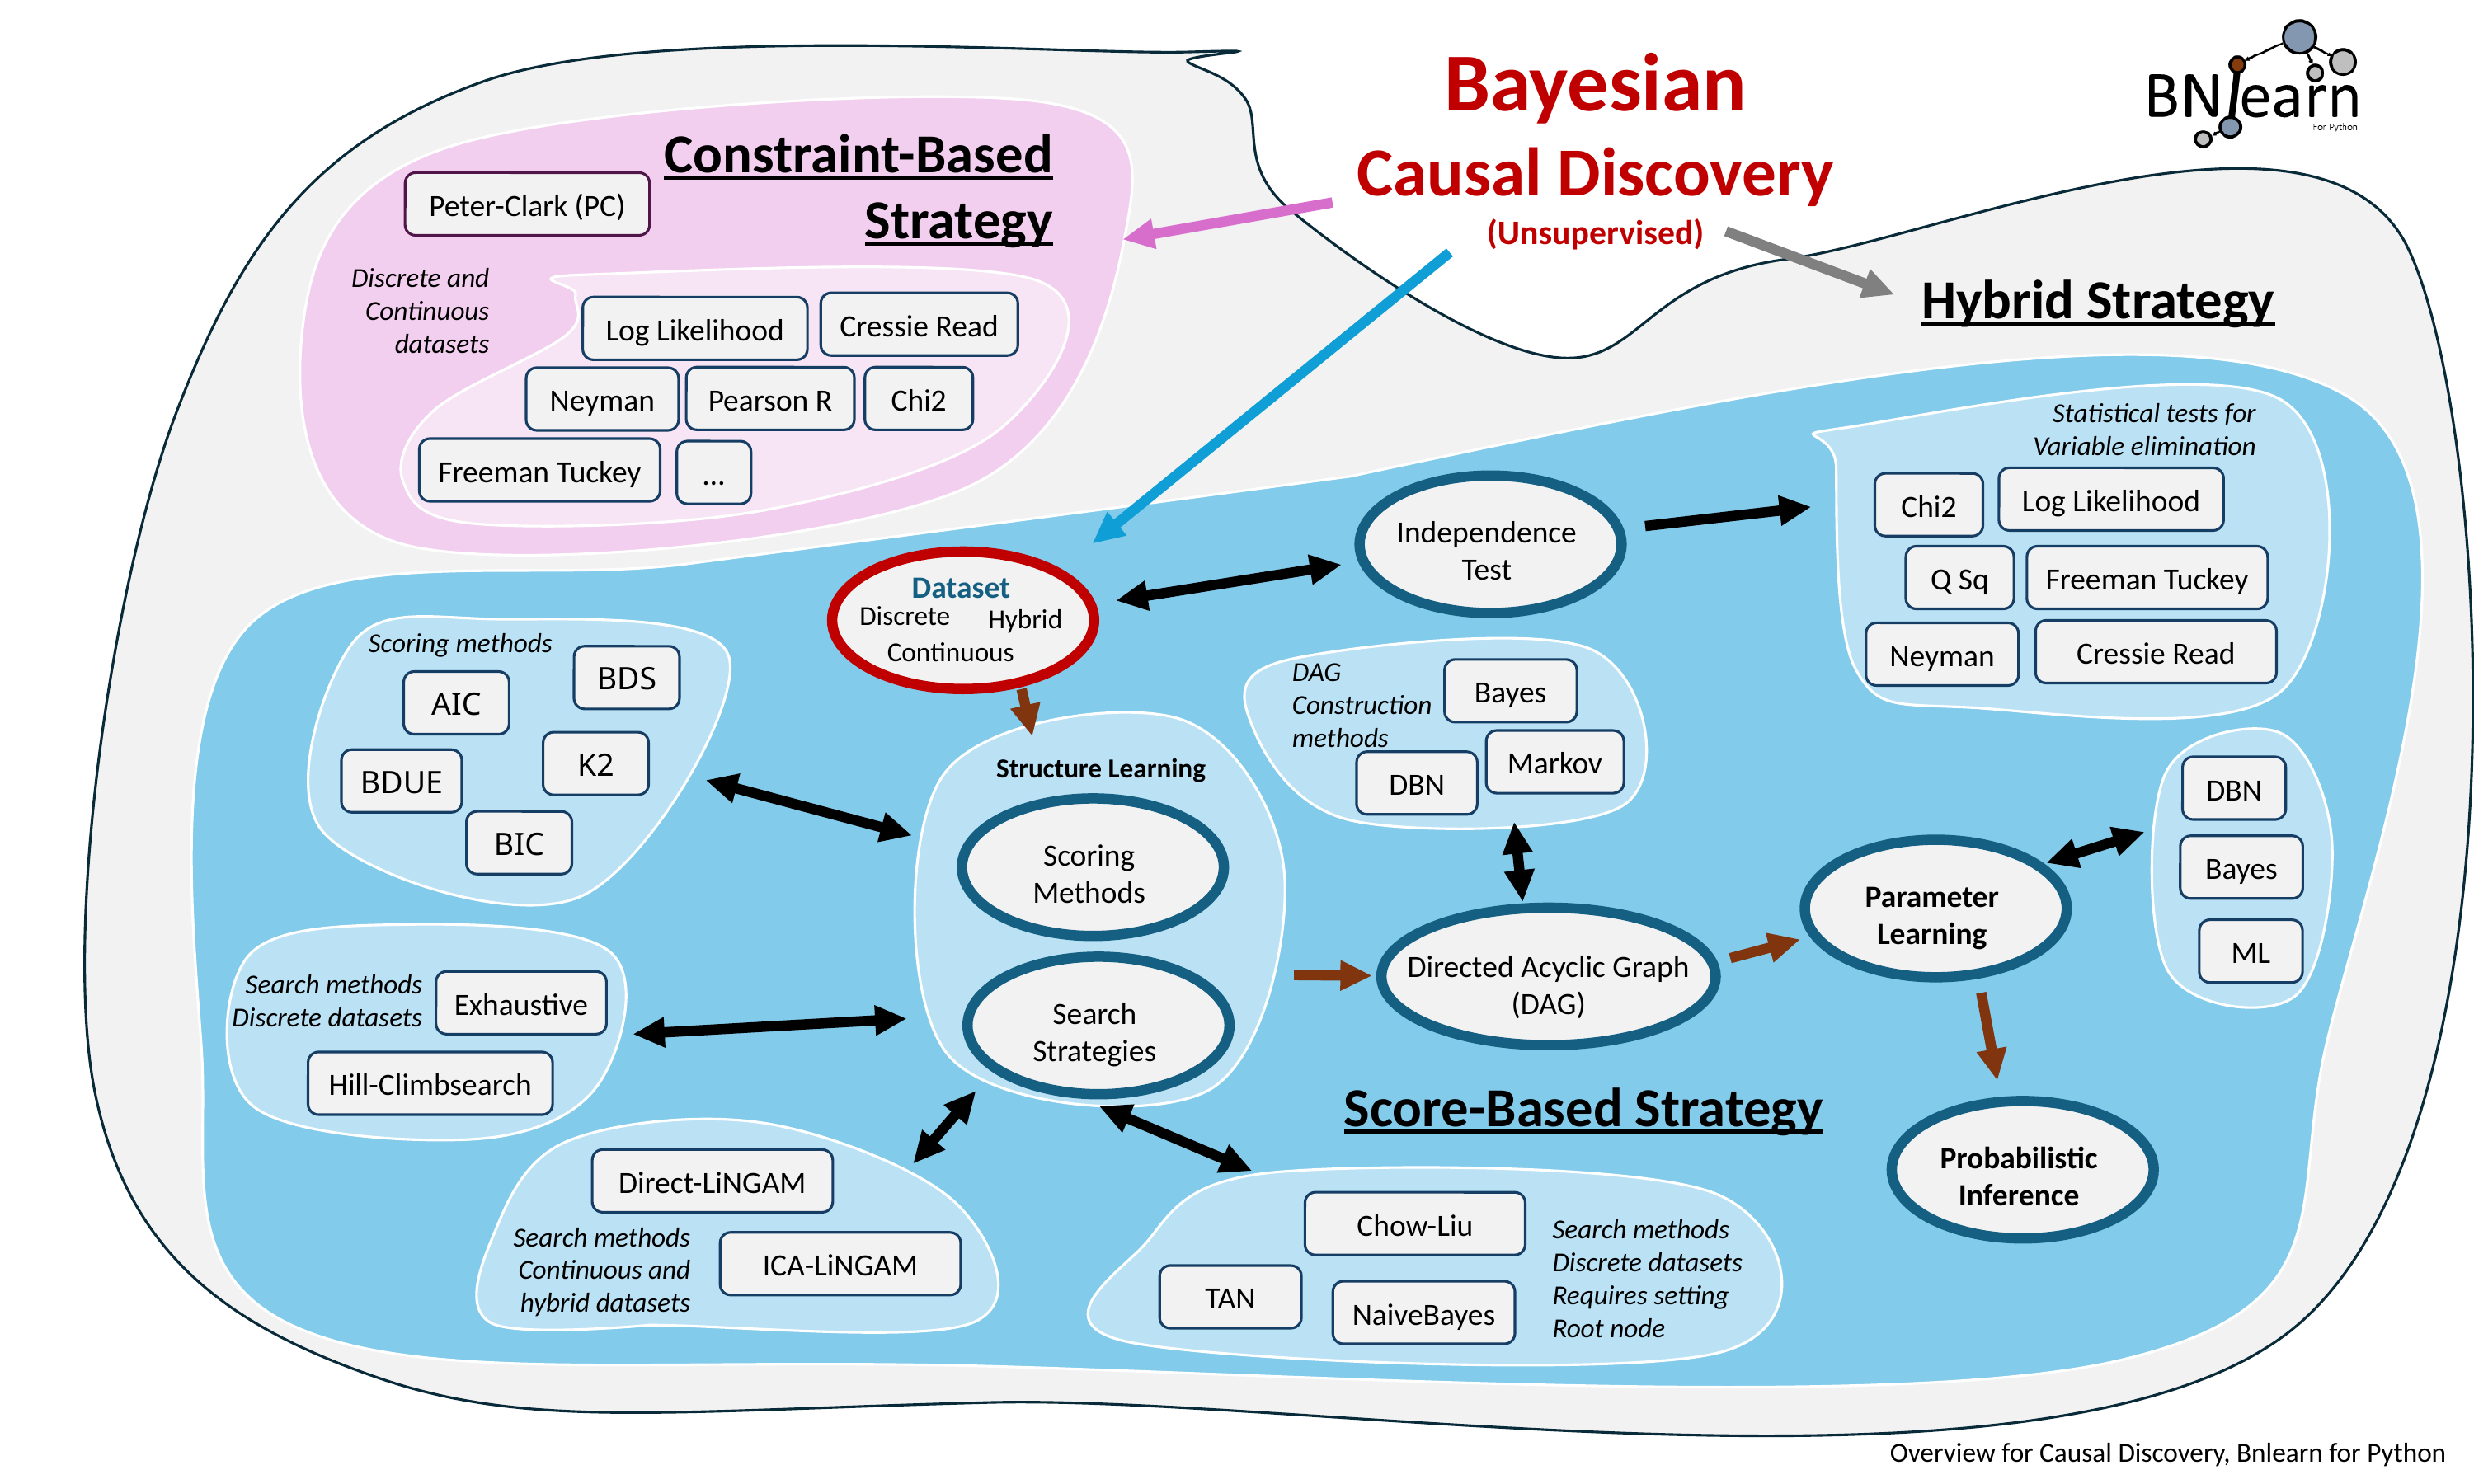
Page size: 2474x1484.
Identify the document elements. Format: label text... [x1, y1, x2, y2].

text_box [633, 1018, 907, 1035]
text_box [961, 797, 1225, 937]
text_box [1086, 1166, 1738, 1367]
text_box Cressie Read [2034, 618, 2279, 685]
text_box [1376, 907, 1722, 1046]
text_box Neyman [524, 366, 680, 432]
text_box [225, 923, 628, 1142]
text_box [705, 780, 912, 836]
text_box Discrete and Continuous datasets [299, 254, 502, 365]
text_box K2 [542, 730, 651, 796]
text_box Bayesian Causal Discovery (Unsupervised) [1251, 22, 1940, 257]
text_box Search methods Discrete datasets Requires setting Root node [1540, 1205, 1761, 1350]
text_box [299, 95, 1134, 556]
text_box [1804, 839, 2067, 978]
text_box [913, 711, 1286, 1074]
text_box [1359, 475, 1622, 614]
text_box [1761, 1225, 1784, 1334]
text_box [475, 1117, 1000, 1334]
text_box Freeman Tuckey [417, 437, 662, 503]
text_box … [675, 439, 753, 505]
text_box Scoring methods [355, 618, 565, 665]
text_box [1725, 230, 1894, 295]
text_box Statistical tests for Variable elimination [2020, 388, 2269, 467]
text_box NaiveBayes [1331, 1280, 1517, 1345]
text_box Exhaustive [435, 970, 608, 1036]
text_box Hill-Climbsearch [306, 1050, 554, 1116]
text_box Neyman [1865, 621, 2020, 688]
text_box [1207, 1090, 1252, 1172]
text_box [1891, 1100, 2155, 1239]
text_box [2046, 831, 2145, 863]
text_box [1116, 564, 1342, 601]
text_box Constraint-Based Strategy [651, 111, 1065, 256]
text_box Log Likelihood [581, 295, 809, 361]
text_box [1644, 506, 1811, 527]
text_box Pearson R [684, 365, 856, 431]
text_box Chow-Liu [1303, 1190, 1527, 1256]
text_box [1980, 992, 1998, 1081]
text_box [190, 353, 2425, 1389]
text_box [2098, 383, 2252, 388]
text_box Q Sq [1904, 544, 2015, 611]
text_box Score-Based Strategy [1282, 1064, 1886, 1144]
text_box TAN [1158, 1264, 1303, 1330]
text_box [1021, 688, 1033, 736]
text_box Peter-Clark (PC) [403, 171, 651, 237]
text_box Search methods Continuous and hybrid datasets [501, 1213, 703, 1324]
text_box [1244, 637, 1648, 829]
text_box Direct-LiNGAM [590, 1148, 835, 1214]
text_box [913, 1091, 976, 1164]
text_box BIC [465, 810, 574, 876]
text_box Cressie Read [819, 291, 1019, 357]
text_box [307, 615, 732, 907]
picture [2144, 14, 2363, 161]
text_box [83, 44, 2474, 1438]
text_box Freeman Tuckey [2025, 544, 2269, 611]
text_box ICA-LiNGAM [718, 1231, 962, 1297]
text_box Log Likelihood [1997, 466, 2225, 533]
text_box [1811, 392, 2331, 721]
text_box [1019, 1095, 1202, 1108]
text_box Structure Learning [984, 744, 1219, 790]
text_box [967, 956, 1230, 1095]
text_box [1092, 251, 1451, 544]
text_box Chi2 [863, 365, 975, 431]
text_box BDS [572, 645, 681, 711]
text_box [2151, 728, 2333, 1008]
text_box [1513, 822, 1524, 902]
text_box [1122, 202, 1333, 240]
text_box BDUE [340, 748, 463, 814]
text_box Overview for Causal Discovery, Bnlearn for Python [1837, 1429, 2460, 1474]
text_box [399, 265, 1070, 528]
text_box AIC [402, 669, 510, 736]
text_box Chi2 [1873, 472, 1985, 538]
text_box Search methods Discrete datasets [214, 960, 435, 1039]
text_box Hybrid Strategy [1909, 257, 2288, 336]
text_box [831, 551, 1095, 690]
